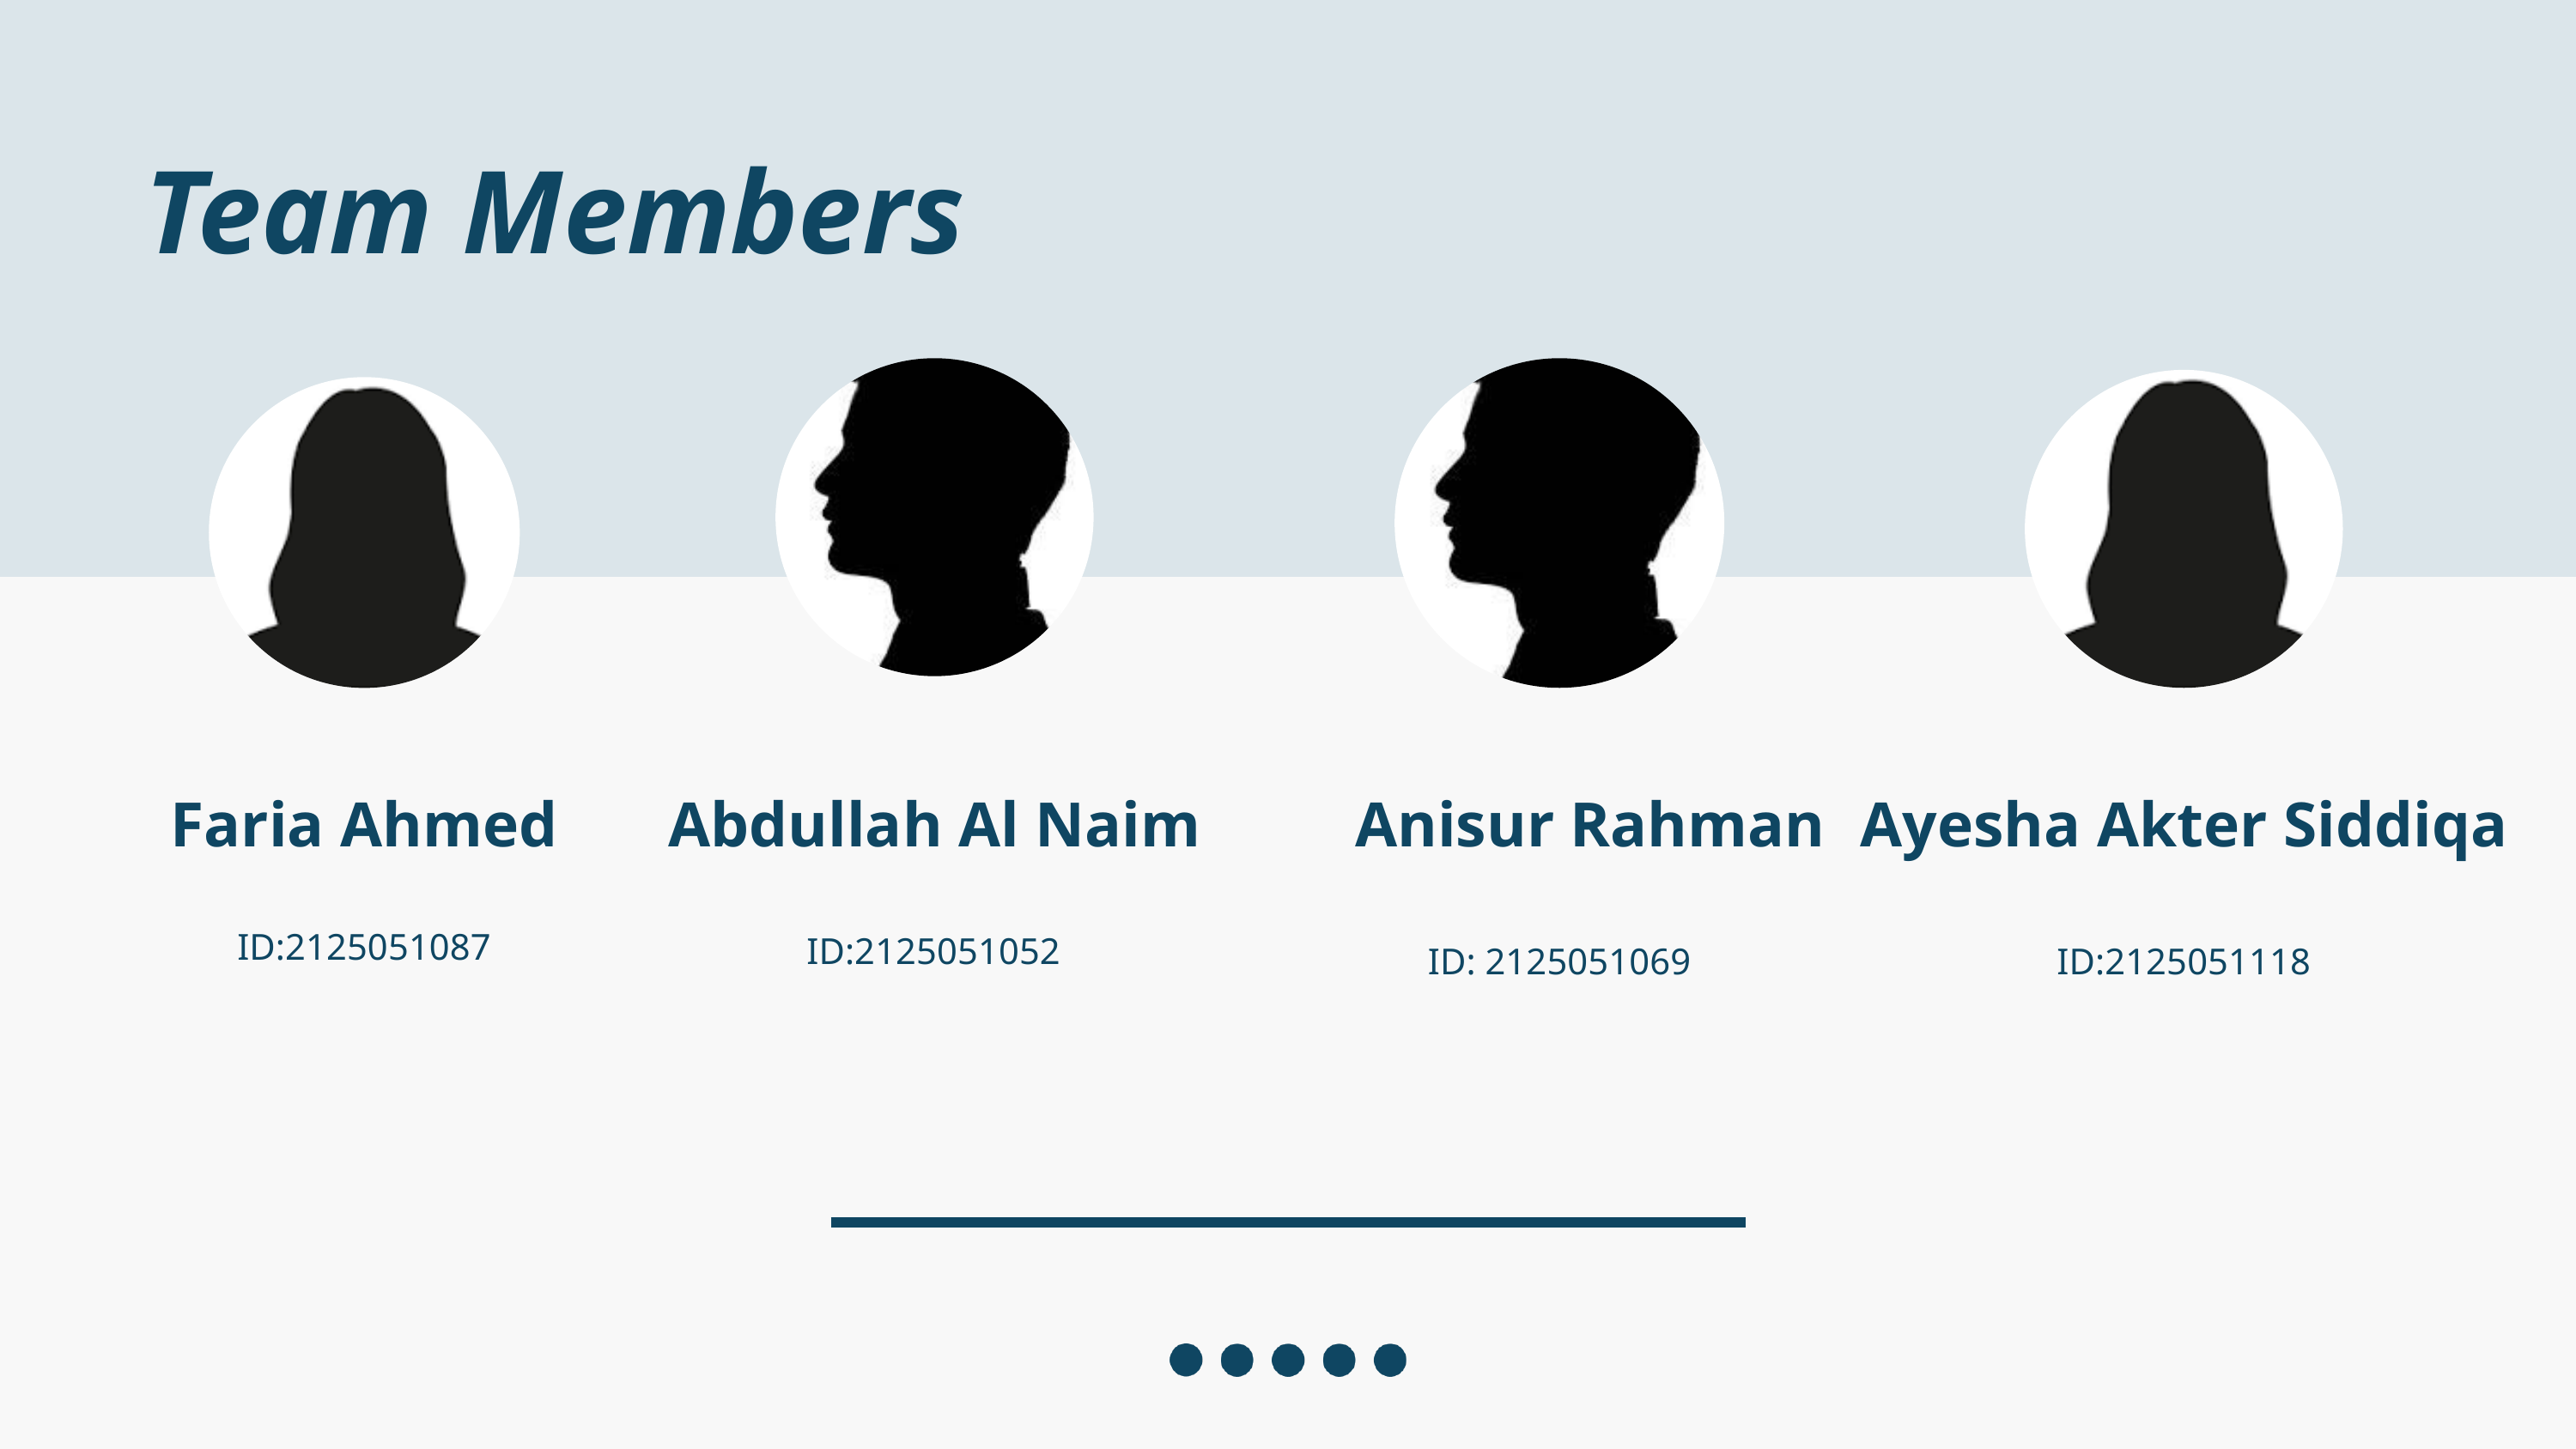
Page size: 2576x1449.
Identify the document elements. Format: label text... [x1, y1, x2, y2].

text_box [0, 0, 2576, 578]
text_box ID:2125051118 [1830, 879, 2537, 982]
text_box ID:2125051087 [10, 864, 718, 968]
text_box [2035, 587, 2332, 688]
text_box Abdullah Al Naim [580, 755, 1288, 859]
text_box [218, 587, 510, 688]
text_box ID:2125051052 [697, 868, 1170, 972]
text_box Faria Ahmed [10, 756, 580, 859]
text_box Ayesha Akter Siddiqa [1830, 755, 2537, 859]
text_box Anisur Rahman [1288, 756, 1830, 859]
text_box [1407, 587, 1712, 688]
text_box [792, 587, 1078, 676]
text_box ID: 2125051069 [1206, 879, 1830, 982]
text_box [1170, 1342, 1406, 1378]
